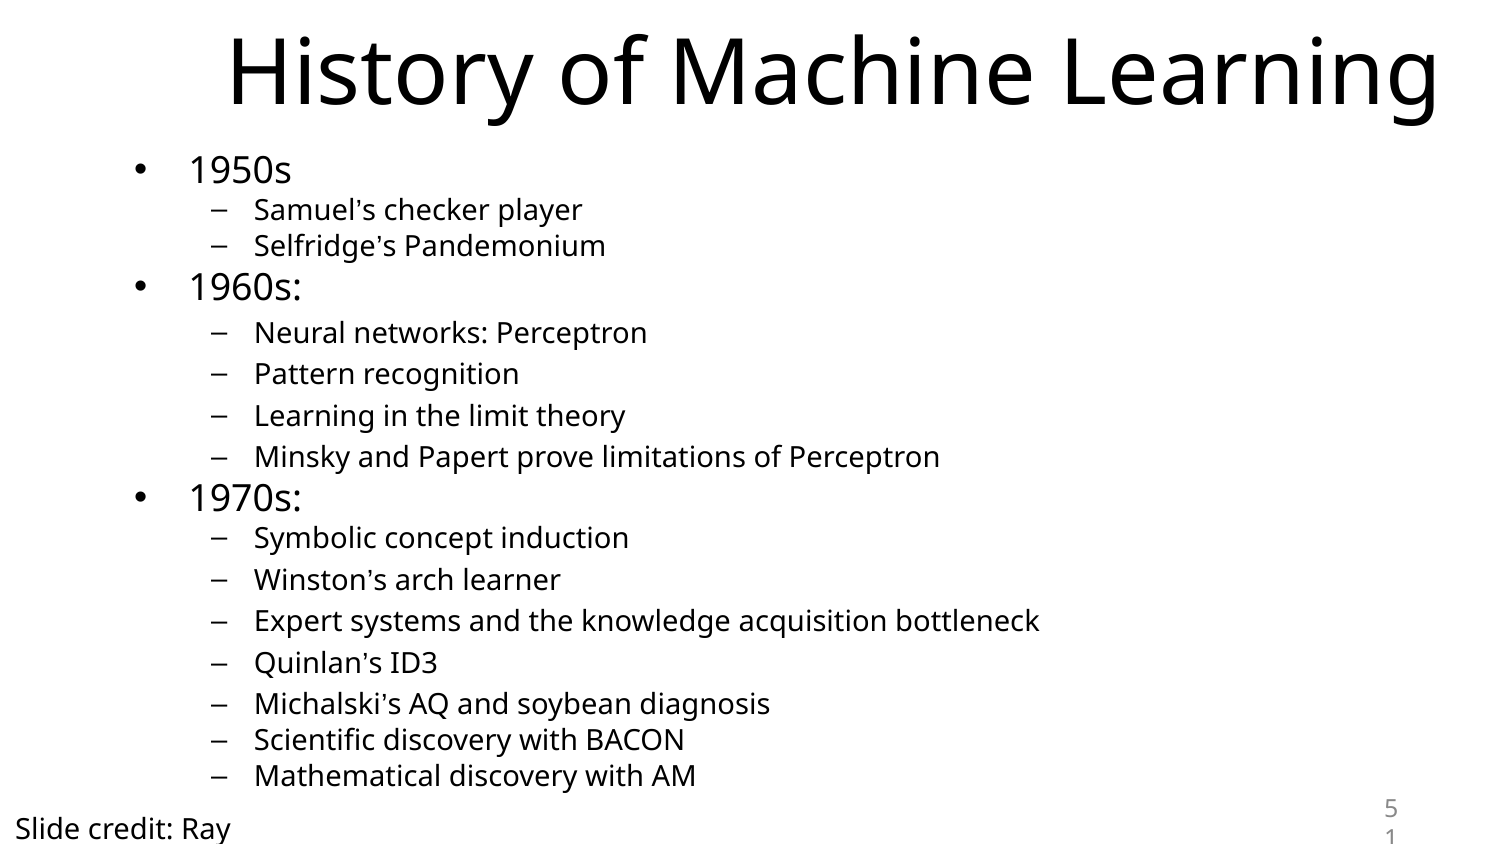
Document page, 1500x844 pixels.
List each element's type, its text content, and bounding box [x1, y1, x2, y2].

title History of Machine Learning [223, 11, 1480, 97]
text_box Slide credit: Ray Mooney [12, 808, 312, 838]
text_box 51 [1382, 790, 1412, 816]
text_box 1950s Samuel’s checker player Selfridge’s Pandemonium 1960s: Neural networks: Perceptron Pattern recognition Learning in the limit theory Minsky and Papert prove limitations of Perceptron 1970s: Symbolic concept induction Winston’s arch learner Expert systems and the knowledge acquisition bottleneck Quinlan’s ID3 Michalski’s AQ and soybean diagnosis Scientific discovery with BACON Mathematical discovery with AM [129, 143, 1131, 700]
